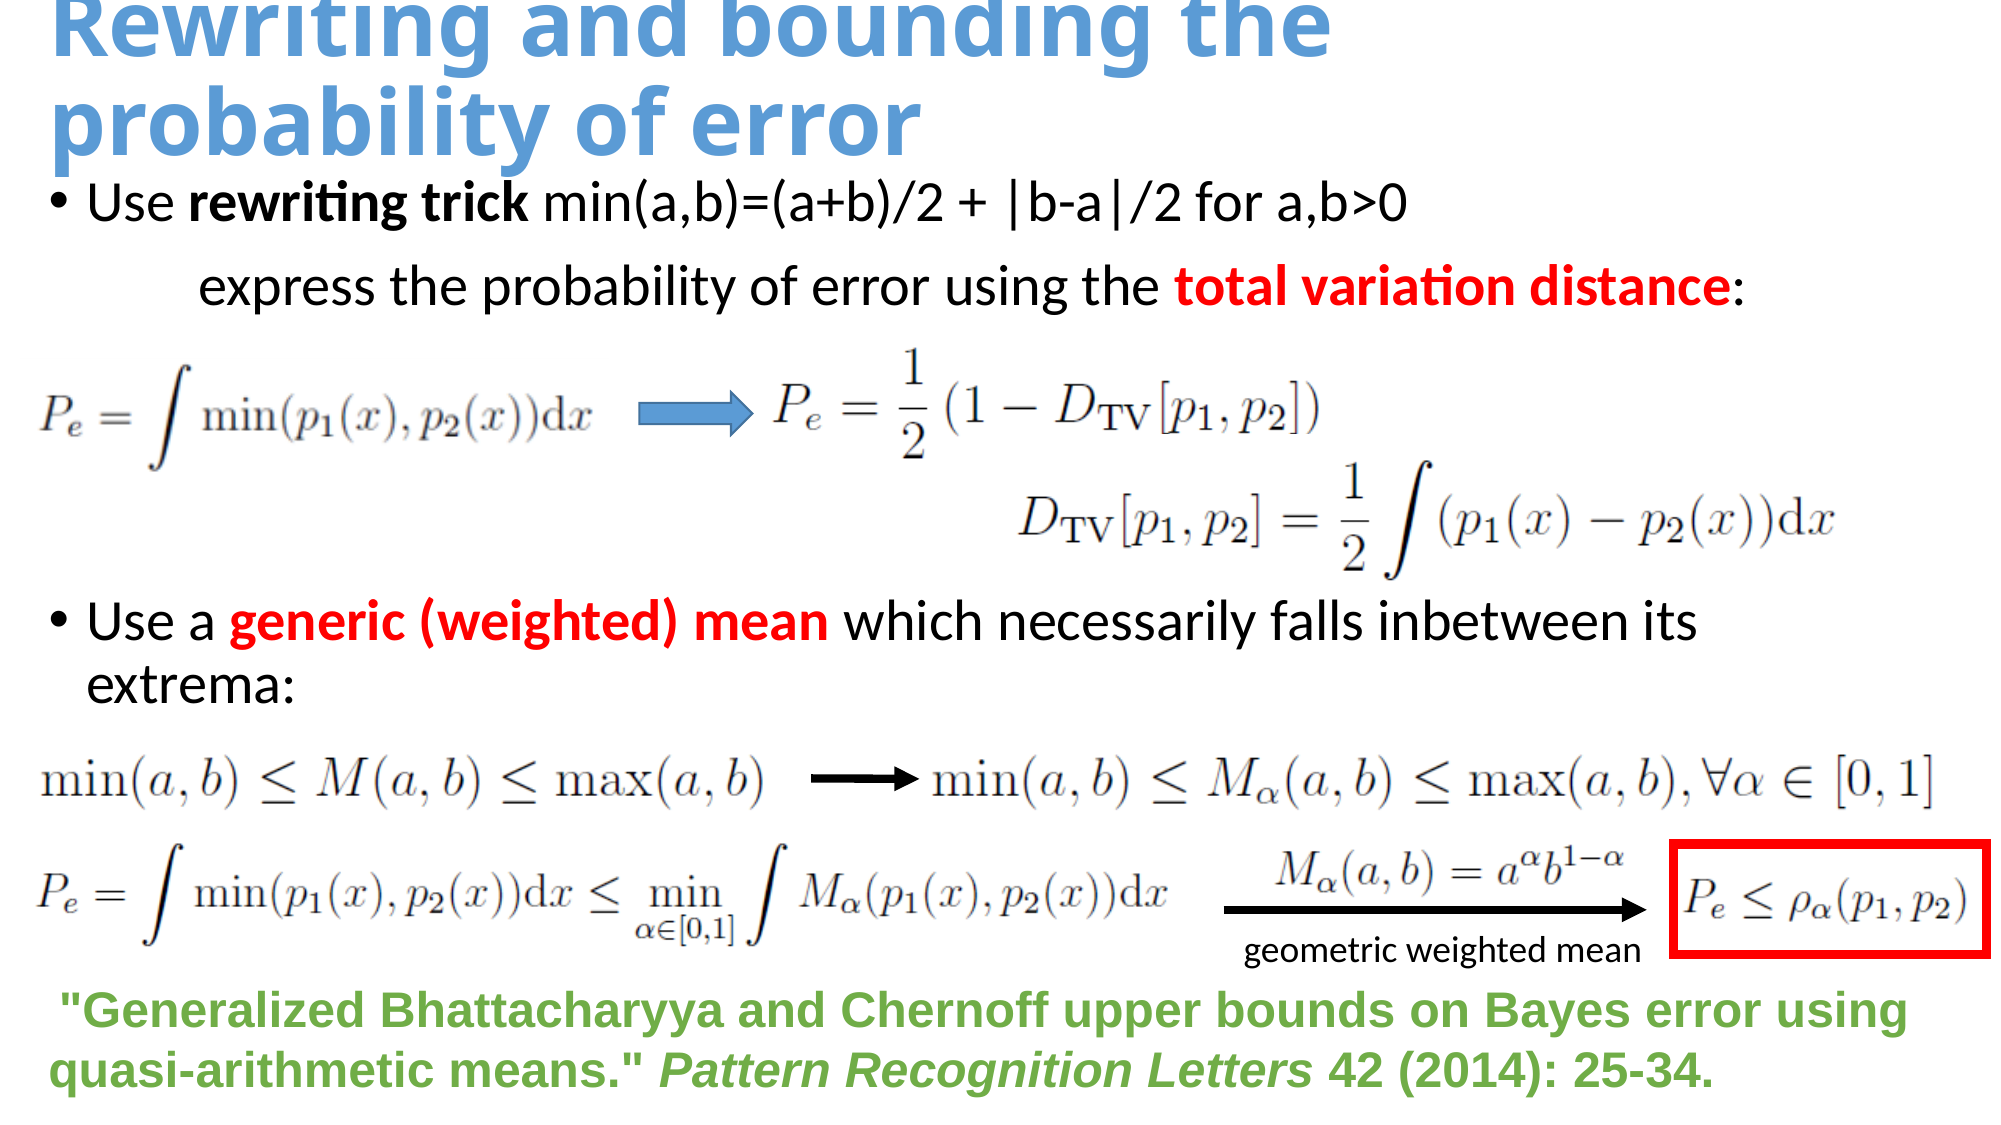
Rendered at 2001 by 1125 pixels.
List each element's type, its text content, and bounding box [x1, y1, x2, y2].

picture [20, 720, 780, 826]
text_box [1673, 843, 1988, 956]
list Use rewriting trick min(a,b)=(a+b)/2 + |b-a|/2 for a,b>0 express the probability of error using the total variation distance: Use a generic (weighted) mean which necessarily falls inbetween its extrema: [33, 163, 1902, 878]
picture [919, 717, 1940, 826]
title Rewriting and bounding the probability of error [33, 0, 1863, 163]
picture [752, 329, 1851, 593]
picture [1677, 851, 1984, 936]
picture [33, 828, 1182, 959]
text_box "Generalized Bhattacharyya and Chernoff upper bounds on Bayes error using quasi-arithmetic means." Pattern Recognition Letters 42 (2014): 25-34. [33, 970, 1984, 1105]
picture [20, 357, 609, 476]
picture [1262, 831, 1647, 909]
text_box geometric weighted mean [1228, 917, 1658, 978]
text_box [638, 389, 752, 438]
